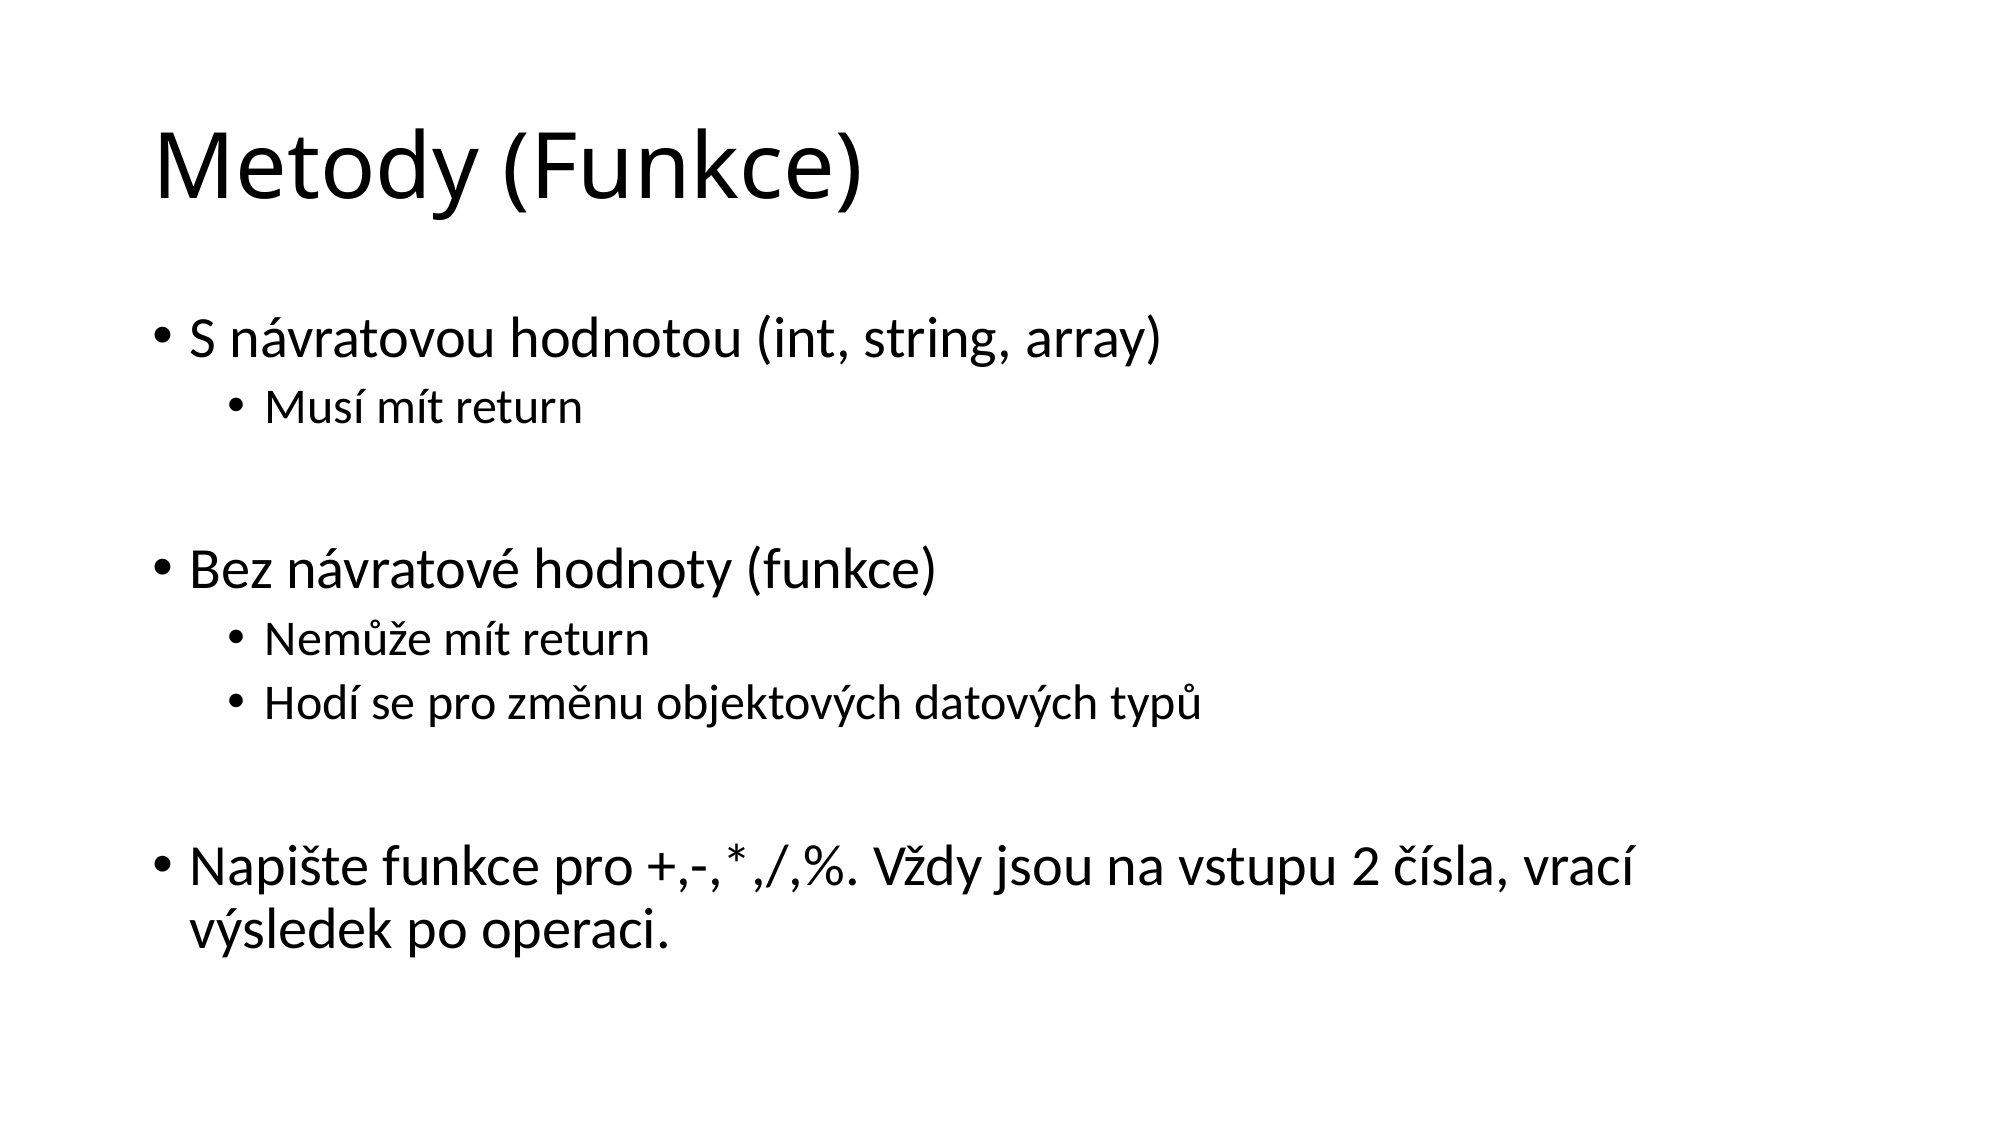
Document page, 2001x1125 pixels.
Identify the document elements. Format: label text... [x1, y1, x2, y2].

list S návratovou hodnotou (int, string, array) Musí mít return Bez návratové hodnoty (funkce) Nemůže mít return Hodí se pro změnu objektových datových typů Napište funkce pro +,-,*,/,%. Vždy jsou na vstupu 2 čísla, vrací výsledek po operaci. [137, 299, 1863, 1082]
title Metody (Funkce) [137, 59, 1863, 278]
